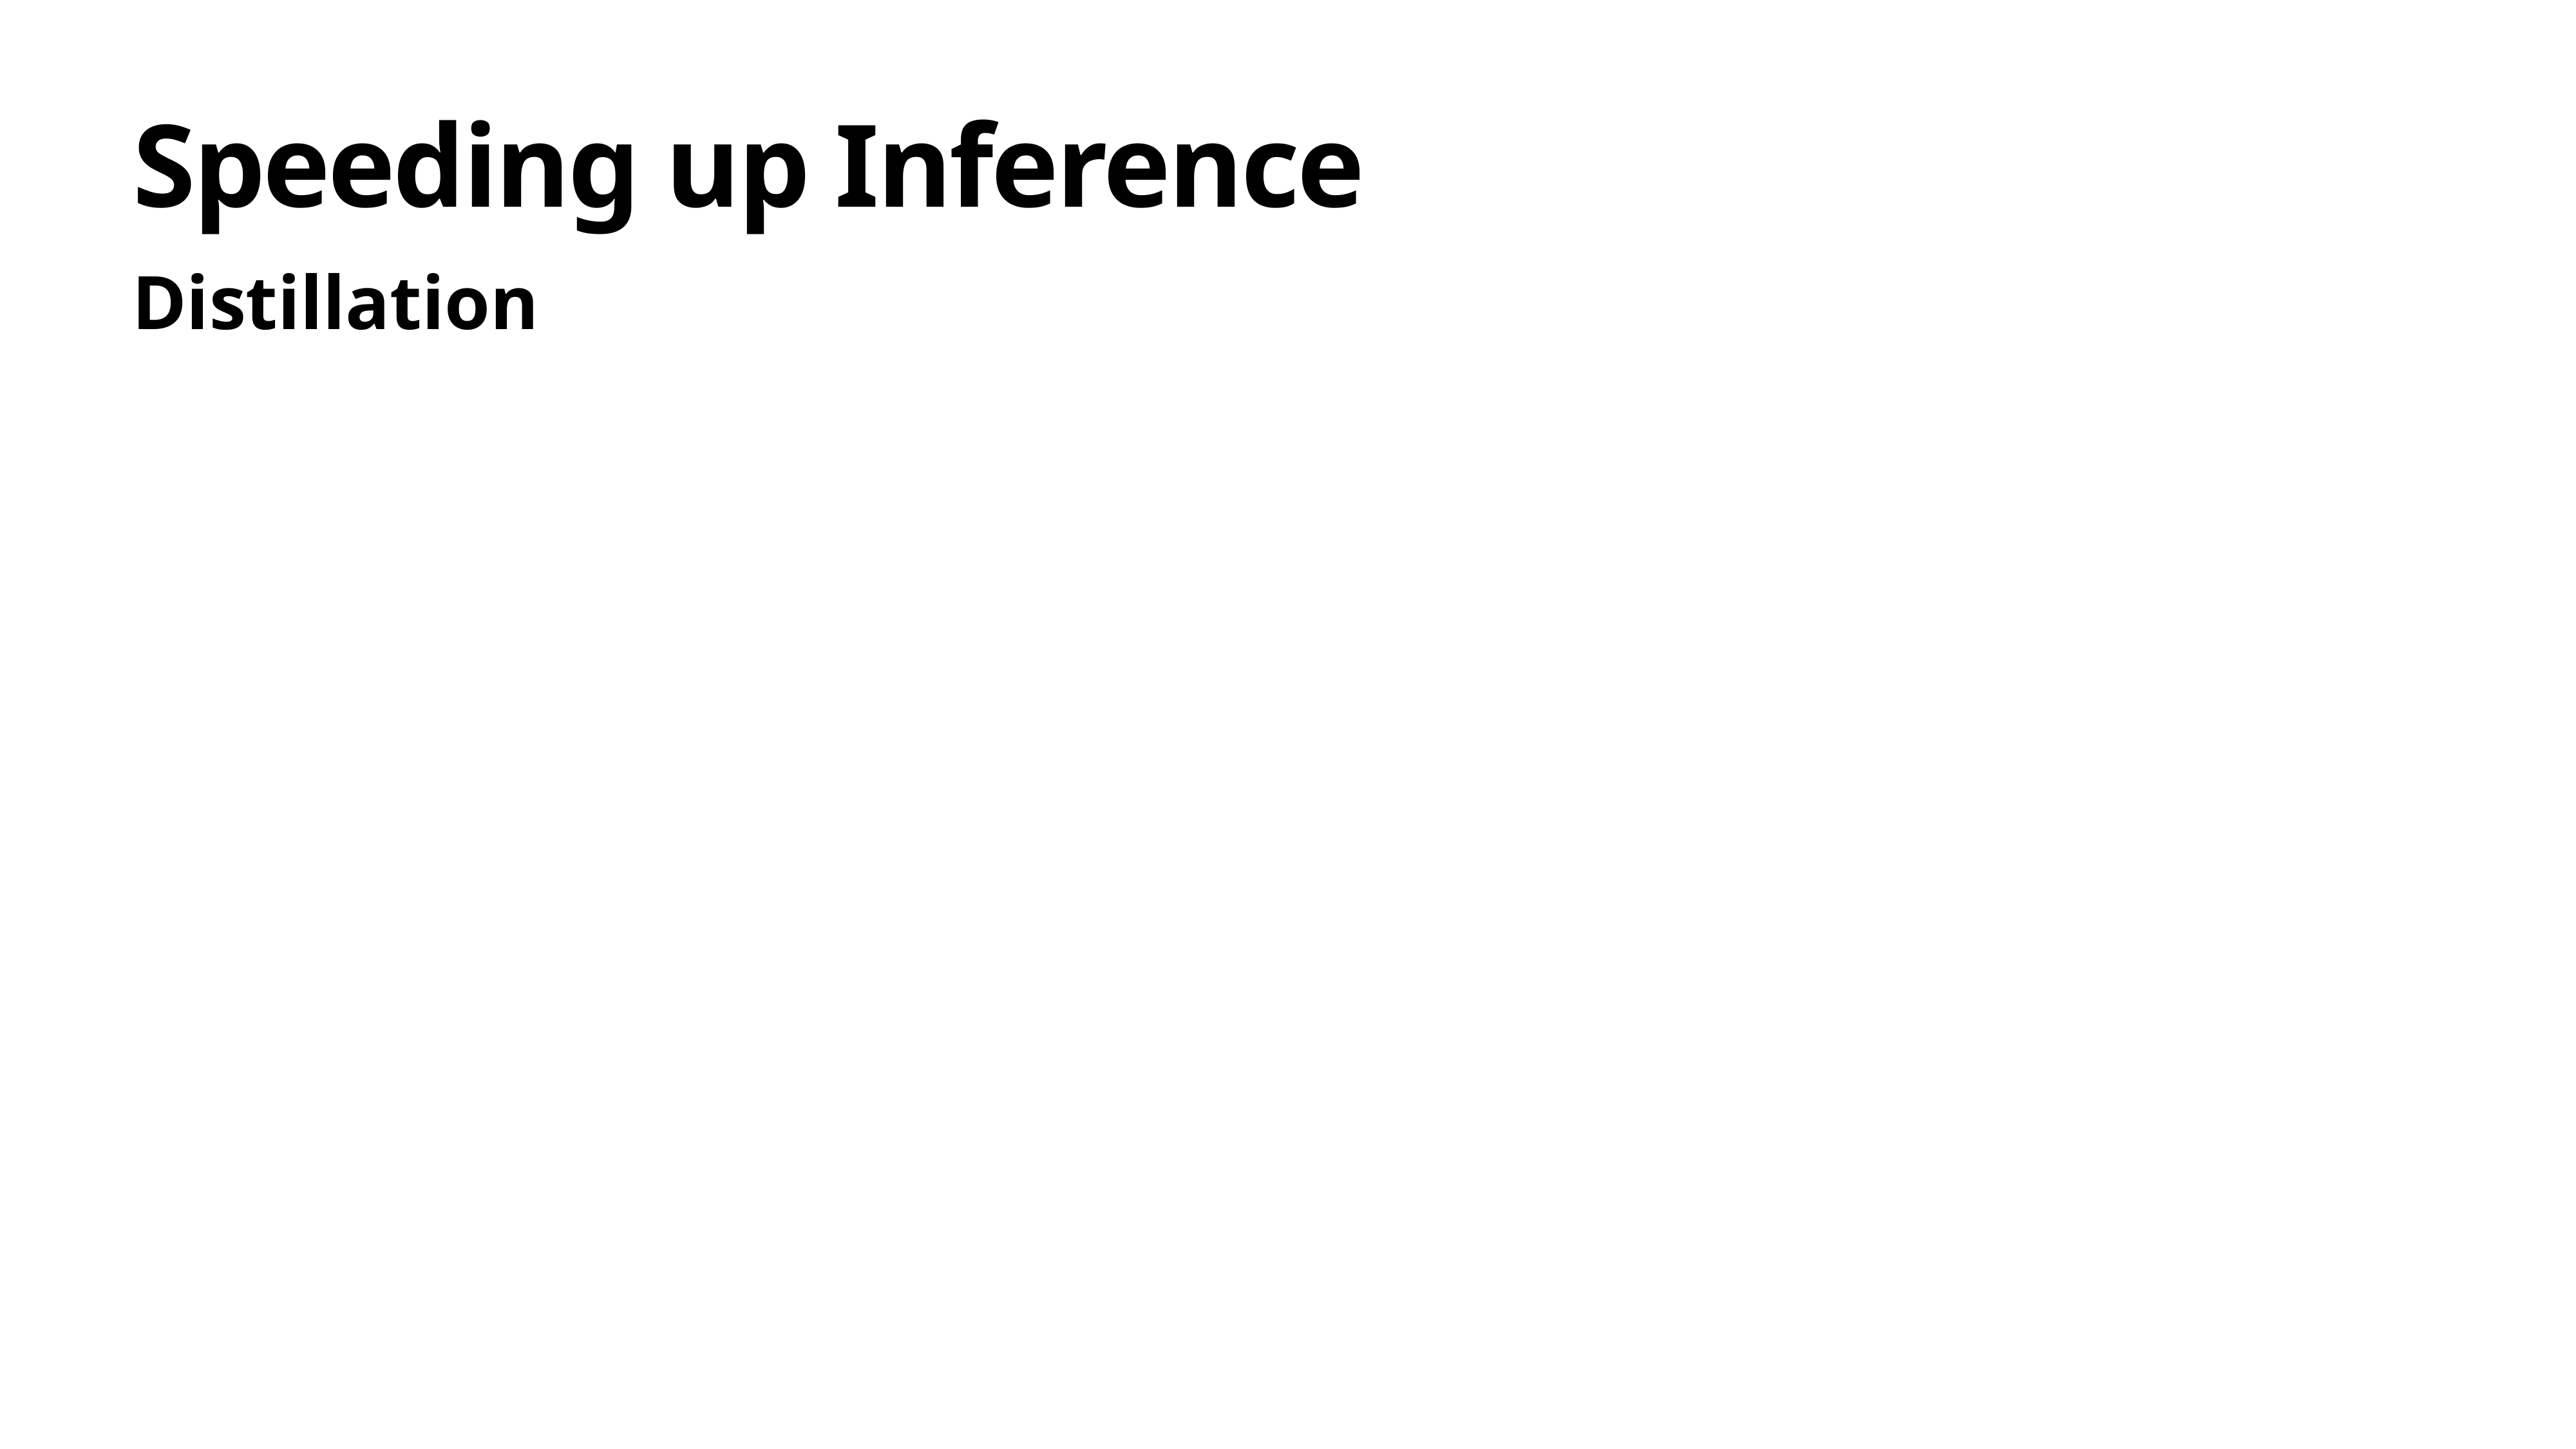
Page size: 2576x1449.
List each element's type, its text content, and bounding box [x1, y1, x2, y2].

title Speeding up Inference [127, 113, 2449, 250]
list Distillation [127, 250, 2449, 350]
